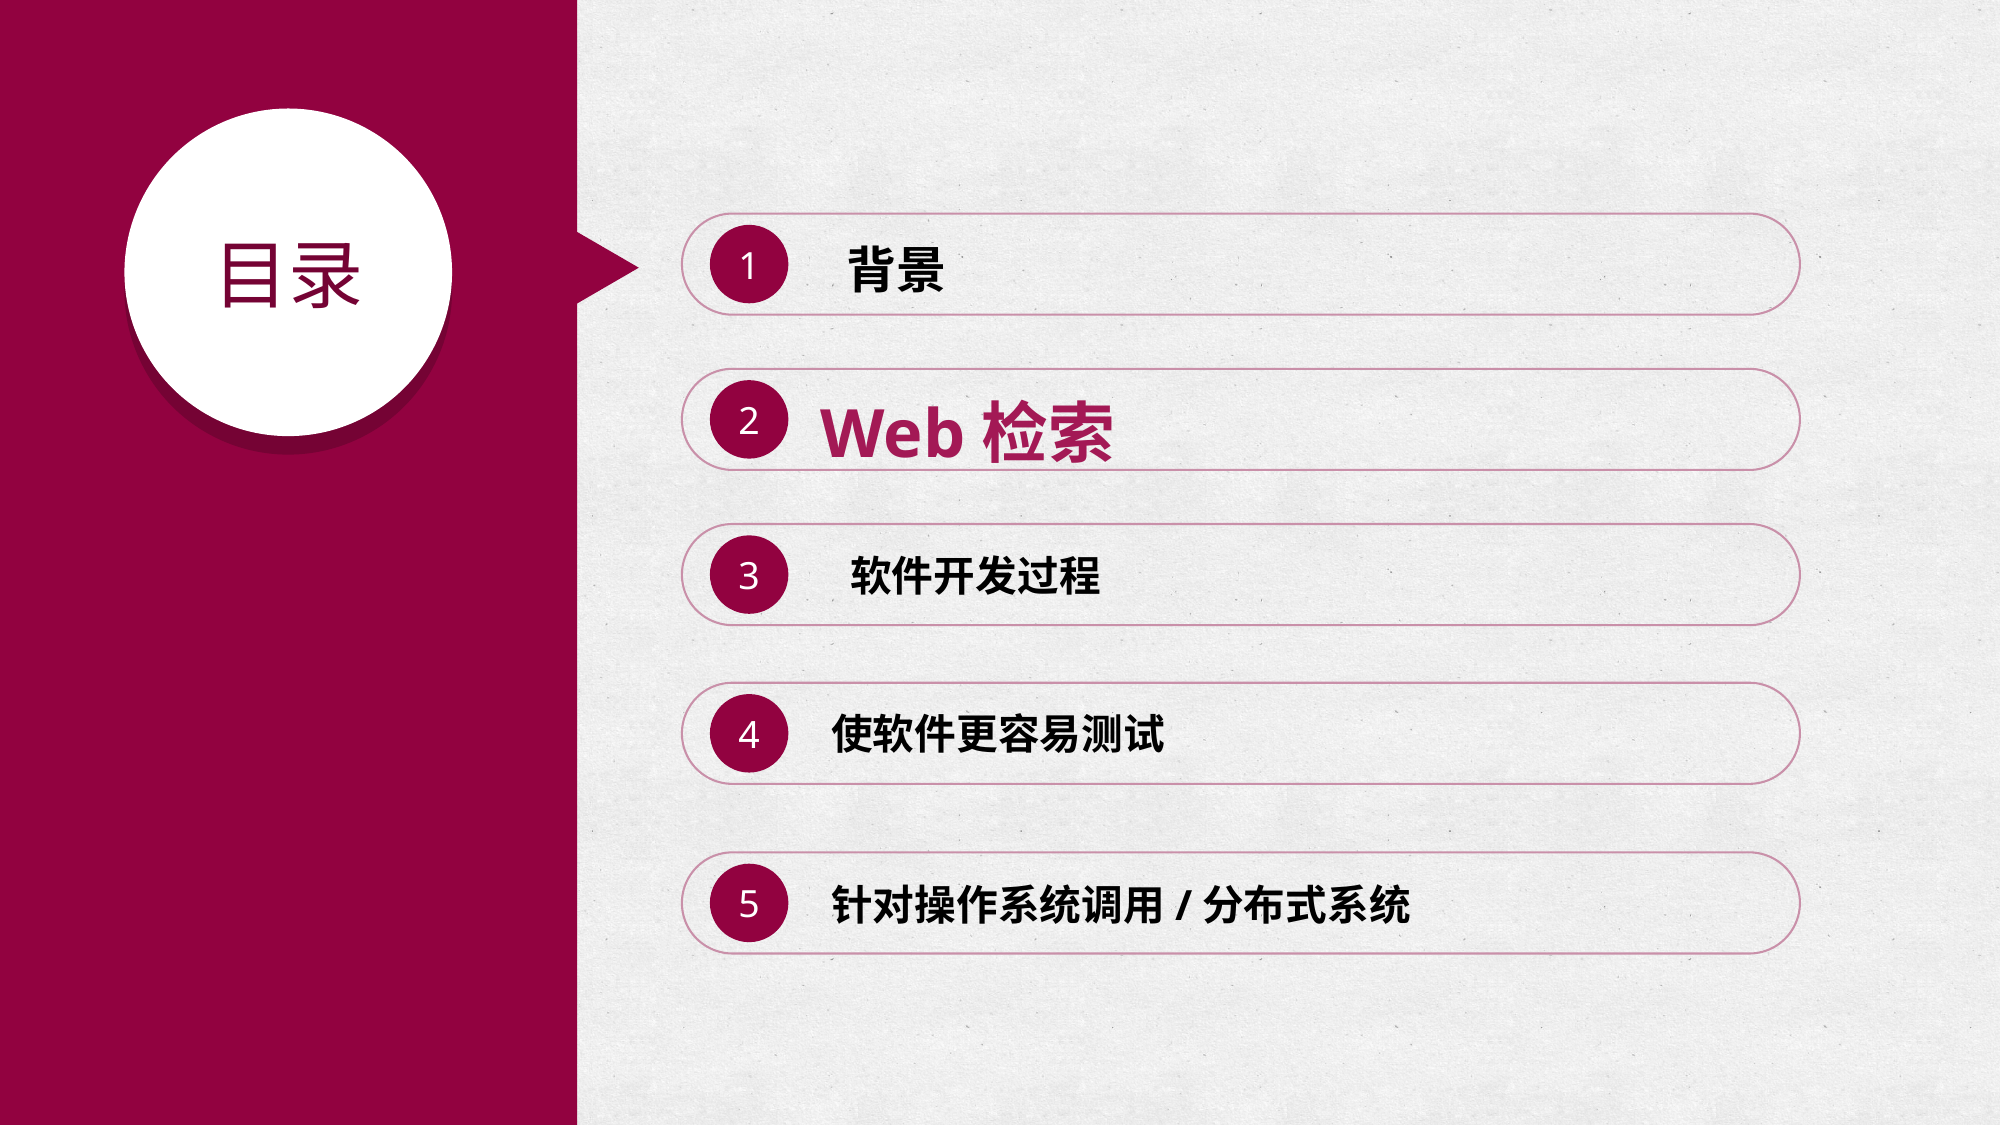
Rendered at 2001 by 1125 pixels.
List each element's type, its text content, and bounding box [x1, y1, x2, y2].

text_box 2 [708, 379, 790, 460]
text_box 软件开发过程 [816, 542, 1371, 607]
text_box Web检索 [805, 383, 1361, 478]
text_box [680, 681, 1801, 785]
text_box 目录 [123, 107, 454, 438]
text_box 针对操作系统调用/分布式系统 [816, 870, 1456, 936]
picture [578, 0, 2000, 1125]
text_box 1 [708, 223, 790, 305]
text_box 使软件更容易测试 [816, 700, 1371, 766]
text_box [0, 0, 578, 1125]
text_box [680, 522, 1801, 627]
text_box [680, 367, 1801, 471]
text_box LOGO [123, 285, 454, 456]
text_box [578, 231, 641, 305]
text_box 3 [708, 534, 790, 615]
text_box [680, 212, 1801, 316]
text_box 5 [708, 862, 790, 944]
text_box 4 [708, 693, 790, 774]
text_box [680, 851, 1801, 955]
text_box 背景 [831, 231, 1387, 306]
